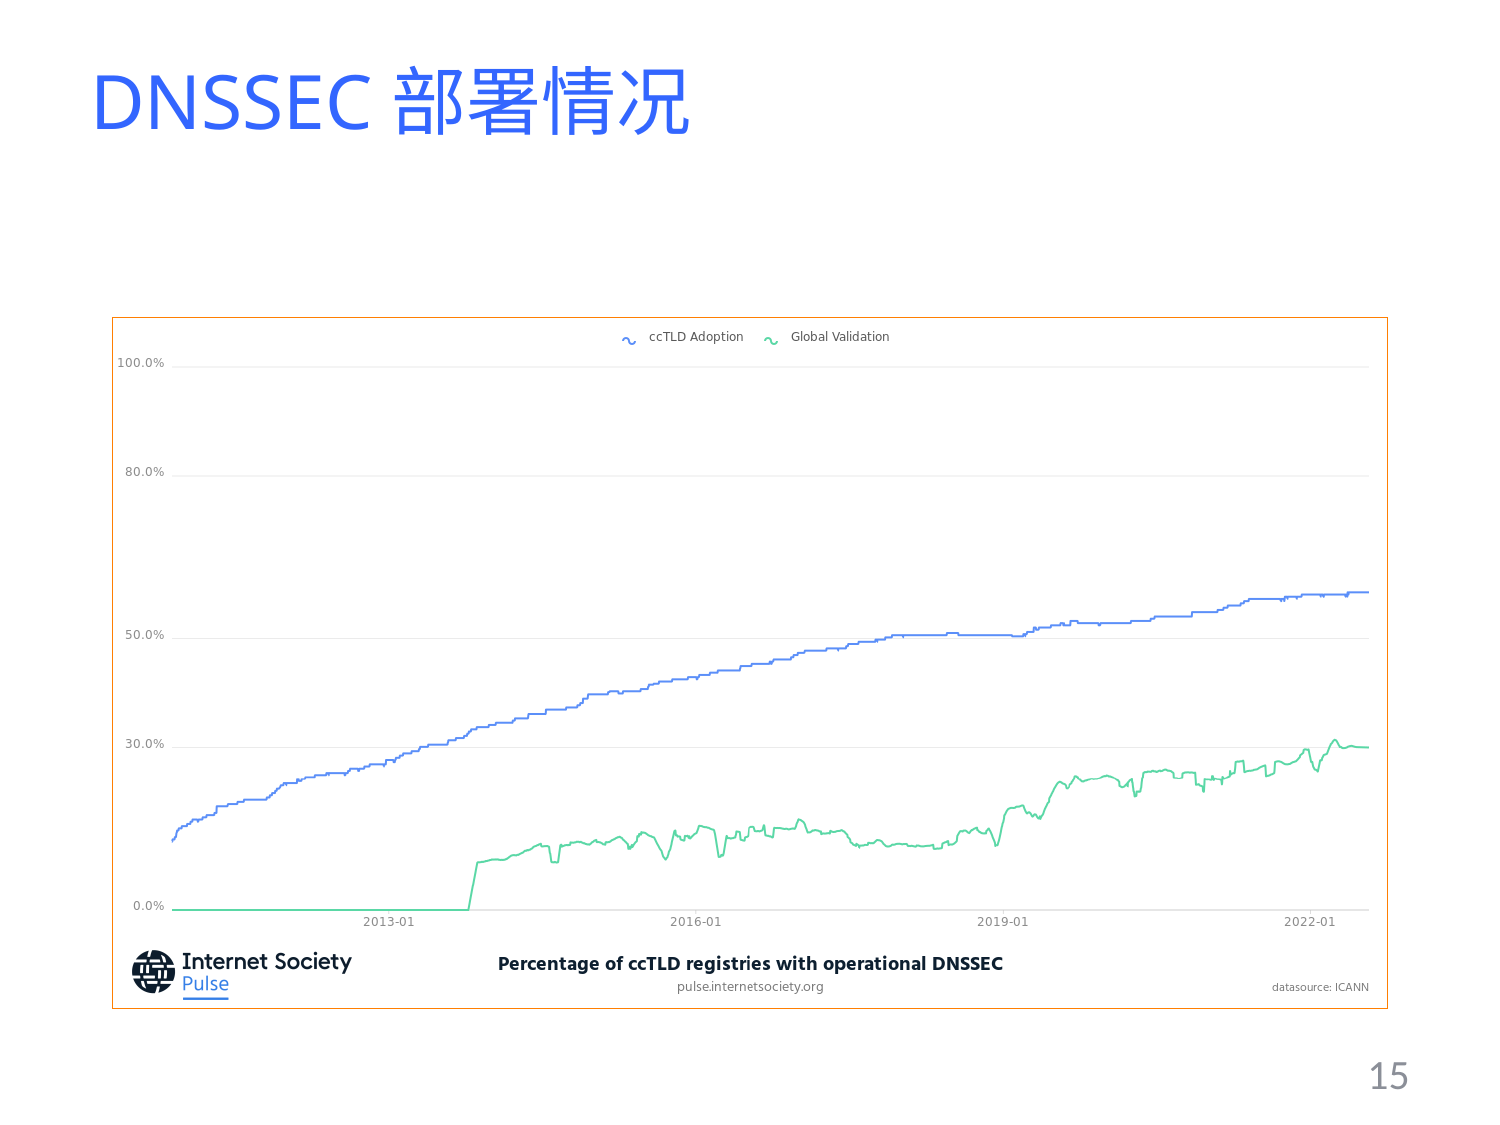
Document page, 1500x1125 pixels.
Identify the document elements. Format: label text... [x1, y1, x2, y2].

picture [112, 317, 1388, 1010]
slide_number 15 [1074, 1042, 1425, 1103]
title DNSSEC部署情况 [75, 6, 1425, 194]
